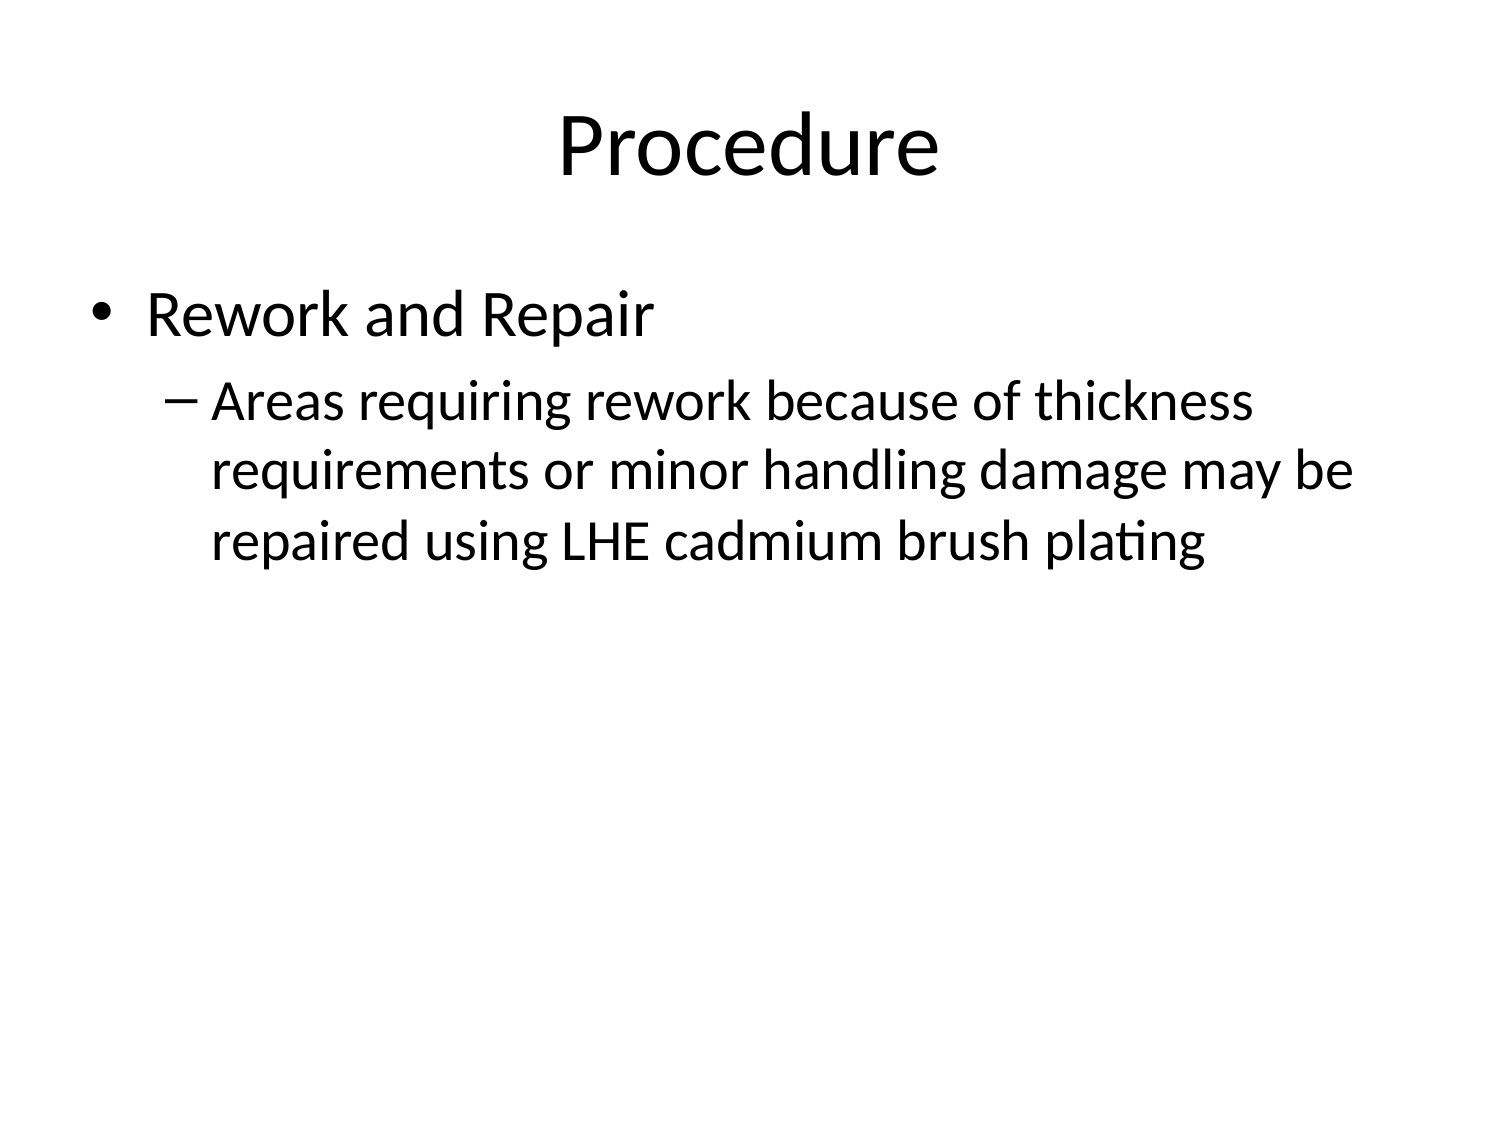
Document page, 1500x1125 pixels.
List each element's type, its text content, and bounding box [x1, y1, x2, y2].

list Rework and Repair Areas requiring rework because of thickness requirements or minor handling damage may be repaired using LHE cadmium brush plating [75, 262, 1425, 1005]
title Procedure [75, 45, 1425, 233]
